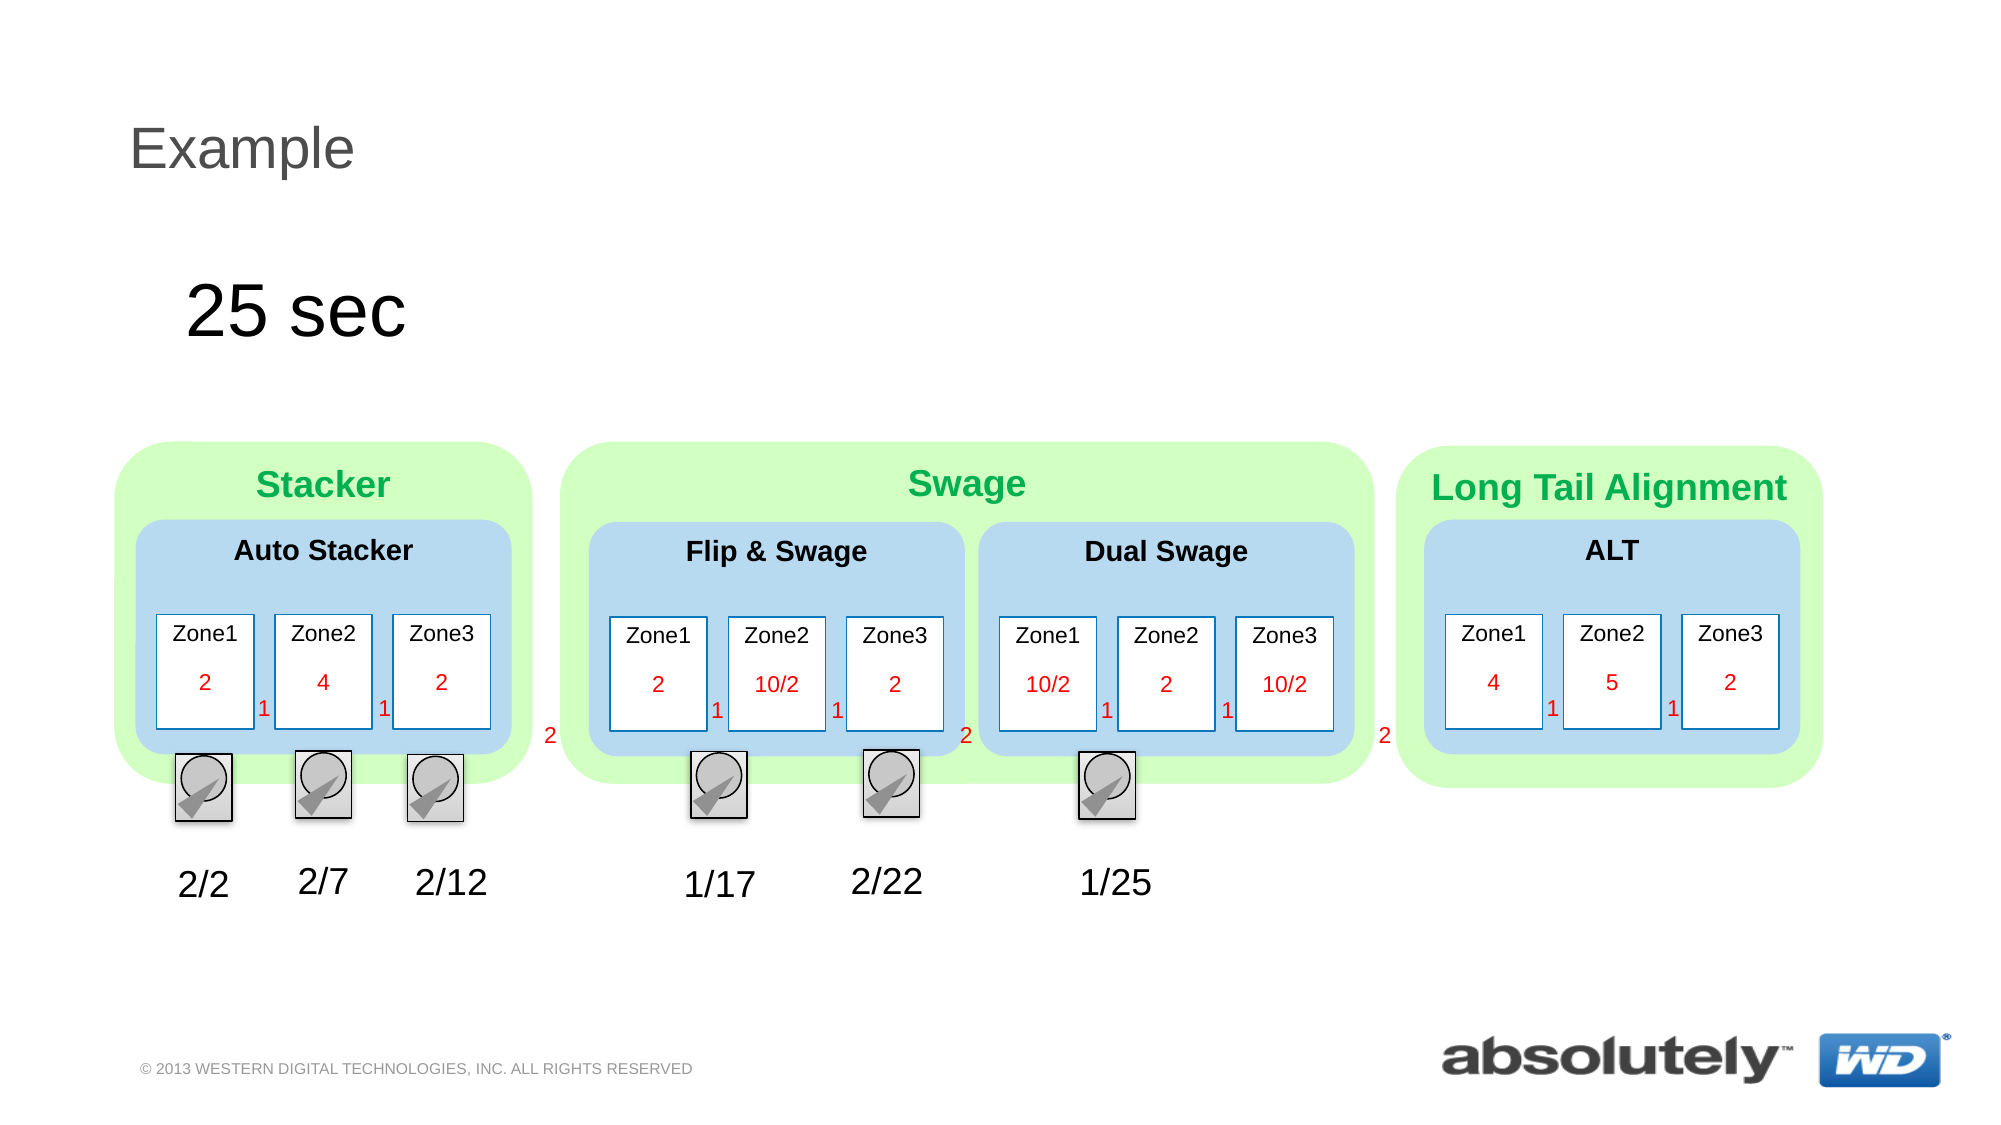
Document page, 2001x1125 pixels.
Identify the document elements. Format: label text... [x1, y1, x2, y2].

text_box 2 [1363, 713, 1407, 756]
text_box Zone2 10/2 [728, 616, 826, 731]
title Example [114, 105, 1877, 194]
text_box 1 [816, 688, 860, 731]
text_box 2/2 [162, 852, 245, 913]
text_box 2/7 [282, 849, 365, 910]
text_box Zone1 2 [609, 616, 708, 731]
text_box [690, 751, 748, 819]
text_box Auto Stacker [135, 519, 512, 755]
text_box 1 [363, 685, 406, 729]
picture [1437, 1031, 1954, 1089]
text_box 2/22 [835, 849, 939, 910]
text_box 2 [945, 713, 988, 756]
text_box Zone2 2 [1117, 616, 1216, 731]
text_box 2 [529, 713, 572, 756]
text_box Zone2 5 [1563, 614, 1661, 729]
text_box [407, 754, 464, 822]
text_box Zone1 2 [156, 614, 254, 729]
text_box Zone3 2 [393, 614, 491, 729]
text_box 1/17 [668, 852, 772, 913]
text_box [1078, 751, 1136, 820]
text_box Zone3 10/2 [1236, 616, 1334, 731]
text_box 1 [1206, 688, 1249, 731]
text_box Long Tail Alignment [1395, 445, 1824, 788]
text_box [863, 749, 920, 818]
text_box ALT [1424, 519, 1801, 755]
text_box 1 [1531, 685, 1575, 729]
text_box Zone1 4 [1445, 614, 1543, 729]
text_box 1 [243, 685, 286, 729]
text_box Zone1 10/2 [999, 616, 1097, 731]
text_box 2/12 [400, 850, 503, 911]
text_box 25 sec [171, 253, 422, 359]
text_box Dual Swage [978, 521, 1355, 757]
text_box Zone3 2 [846, 616, 944, 731]
text_box 1/25 [1064, 850, 1167, 911]
text_box Swage [560, 441, 1375, 784]
text_box 1 [1086, 688, 1129, 731]
text_box Zone3 2 [1682, 614, 1780, 729]
text_box Zone2 4 [274, 614, 373, 729]
text_box Flip & Swage [588, 521, 965, 757]
text_box 1 [696, 688, 739, 731]
text_box Stacker [114, 441, 533, 784]
text_box 1 [1652, 685, 1695, 729]
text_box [175, 753, 233, 822]
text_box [295, 750, 352, 819]
